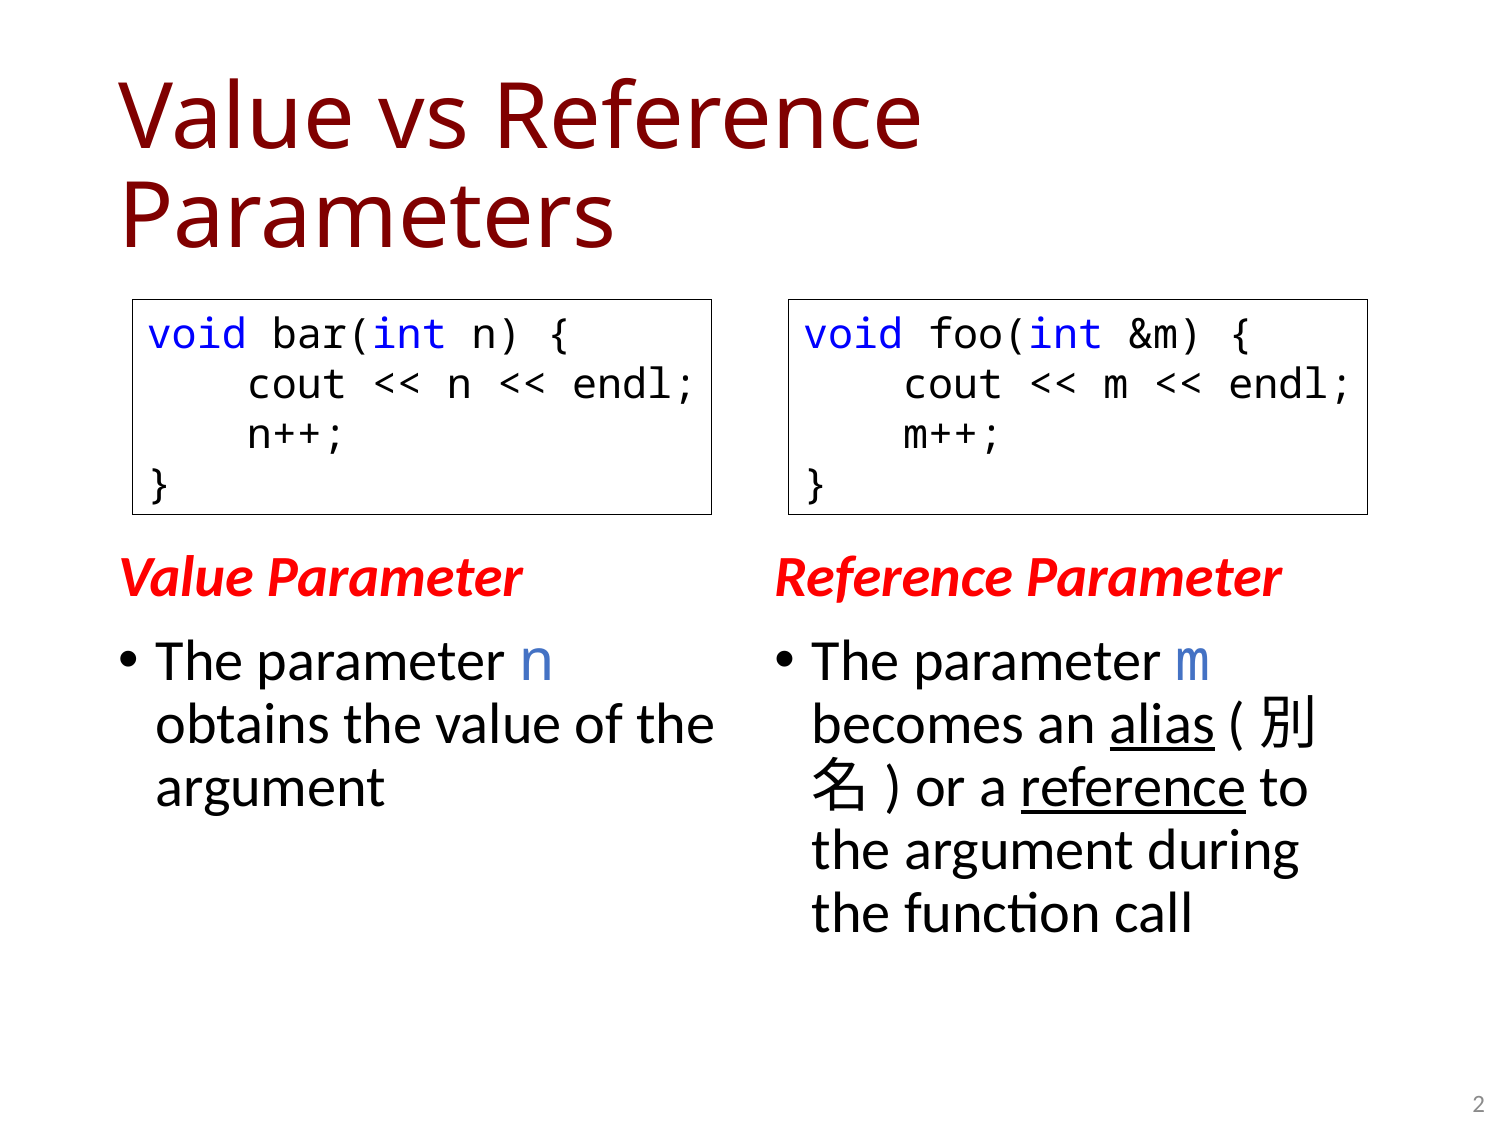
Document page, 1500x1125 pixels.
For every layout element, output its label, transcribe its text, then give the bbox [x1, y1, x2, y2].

list Reference Parameter The parameter m becomes an alias (別名) or a reference to the argument during the function call [759, 538, 1397, 1014]
slide_number 2 [1162, 1065, 1500, 1125]
text_box void foo(int &m) { cout << m << endl; m++; } [788, 299, 1368, 515]
text_box void bar(int n) { cout << n << endl; n++; } [132, 299, 712, 515]
list Value Parameter The parameter n obtains the value of the argument [103, 538, 741, 1014]
title Value vs Reference Parameters [103, 59, 1397, 278]
